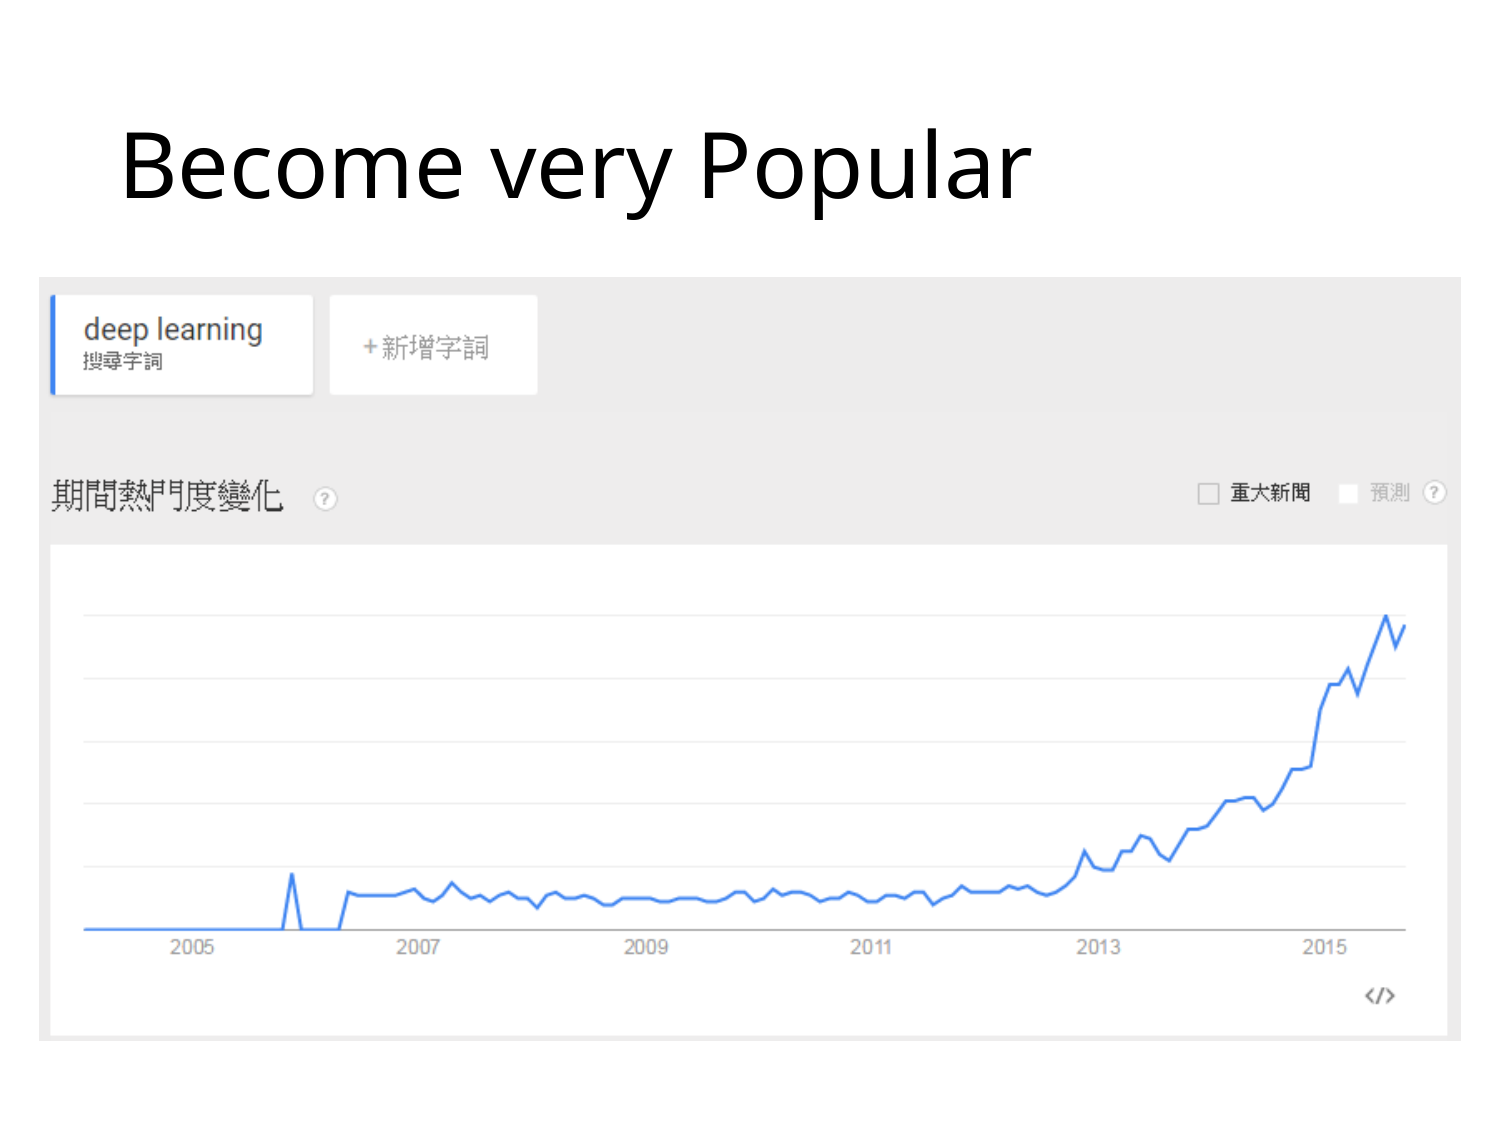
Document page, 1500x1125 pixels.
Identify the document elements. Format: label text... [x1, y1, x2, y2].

picture [38, 277, 1461, 1041]
title Become very Popular [103, 59, 1397, 277]
